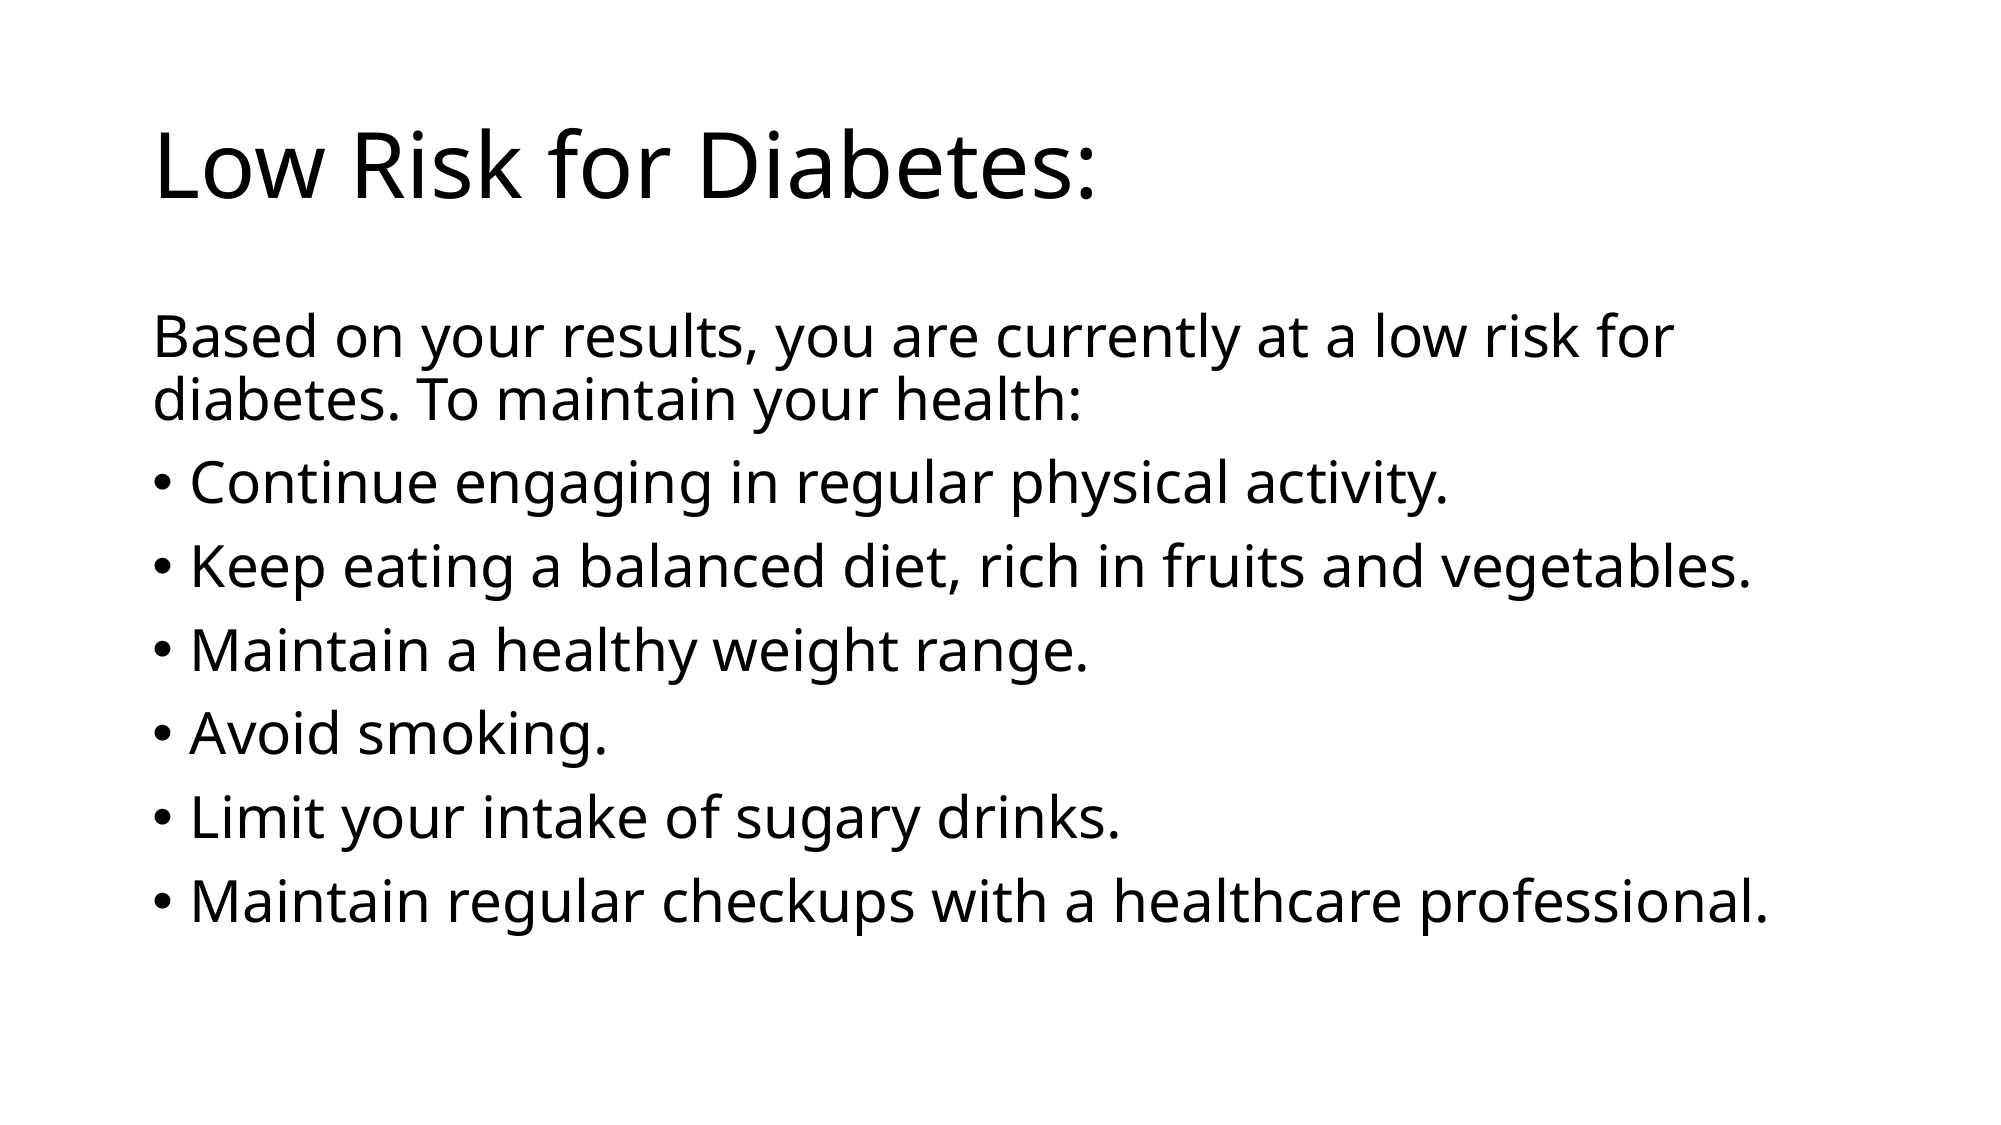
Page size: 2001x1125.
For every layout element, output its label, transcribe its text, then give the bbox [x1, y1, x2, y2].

title Low Risk for Diabetes: [137, 59, 1863, 278]
list Based on your results, you are currently at a low risk for diabetes. To maintain your health: Continue engaging in regular physical activity. Keep eating a balanced diet, rich in fruits and vegetables. Maintain a healthy weight range. Avoid smoking. Limit your intake of sugary drinks. Maintain regular checkups with a healthcare professional. [137, 299, 1863, 1014]
